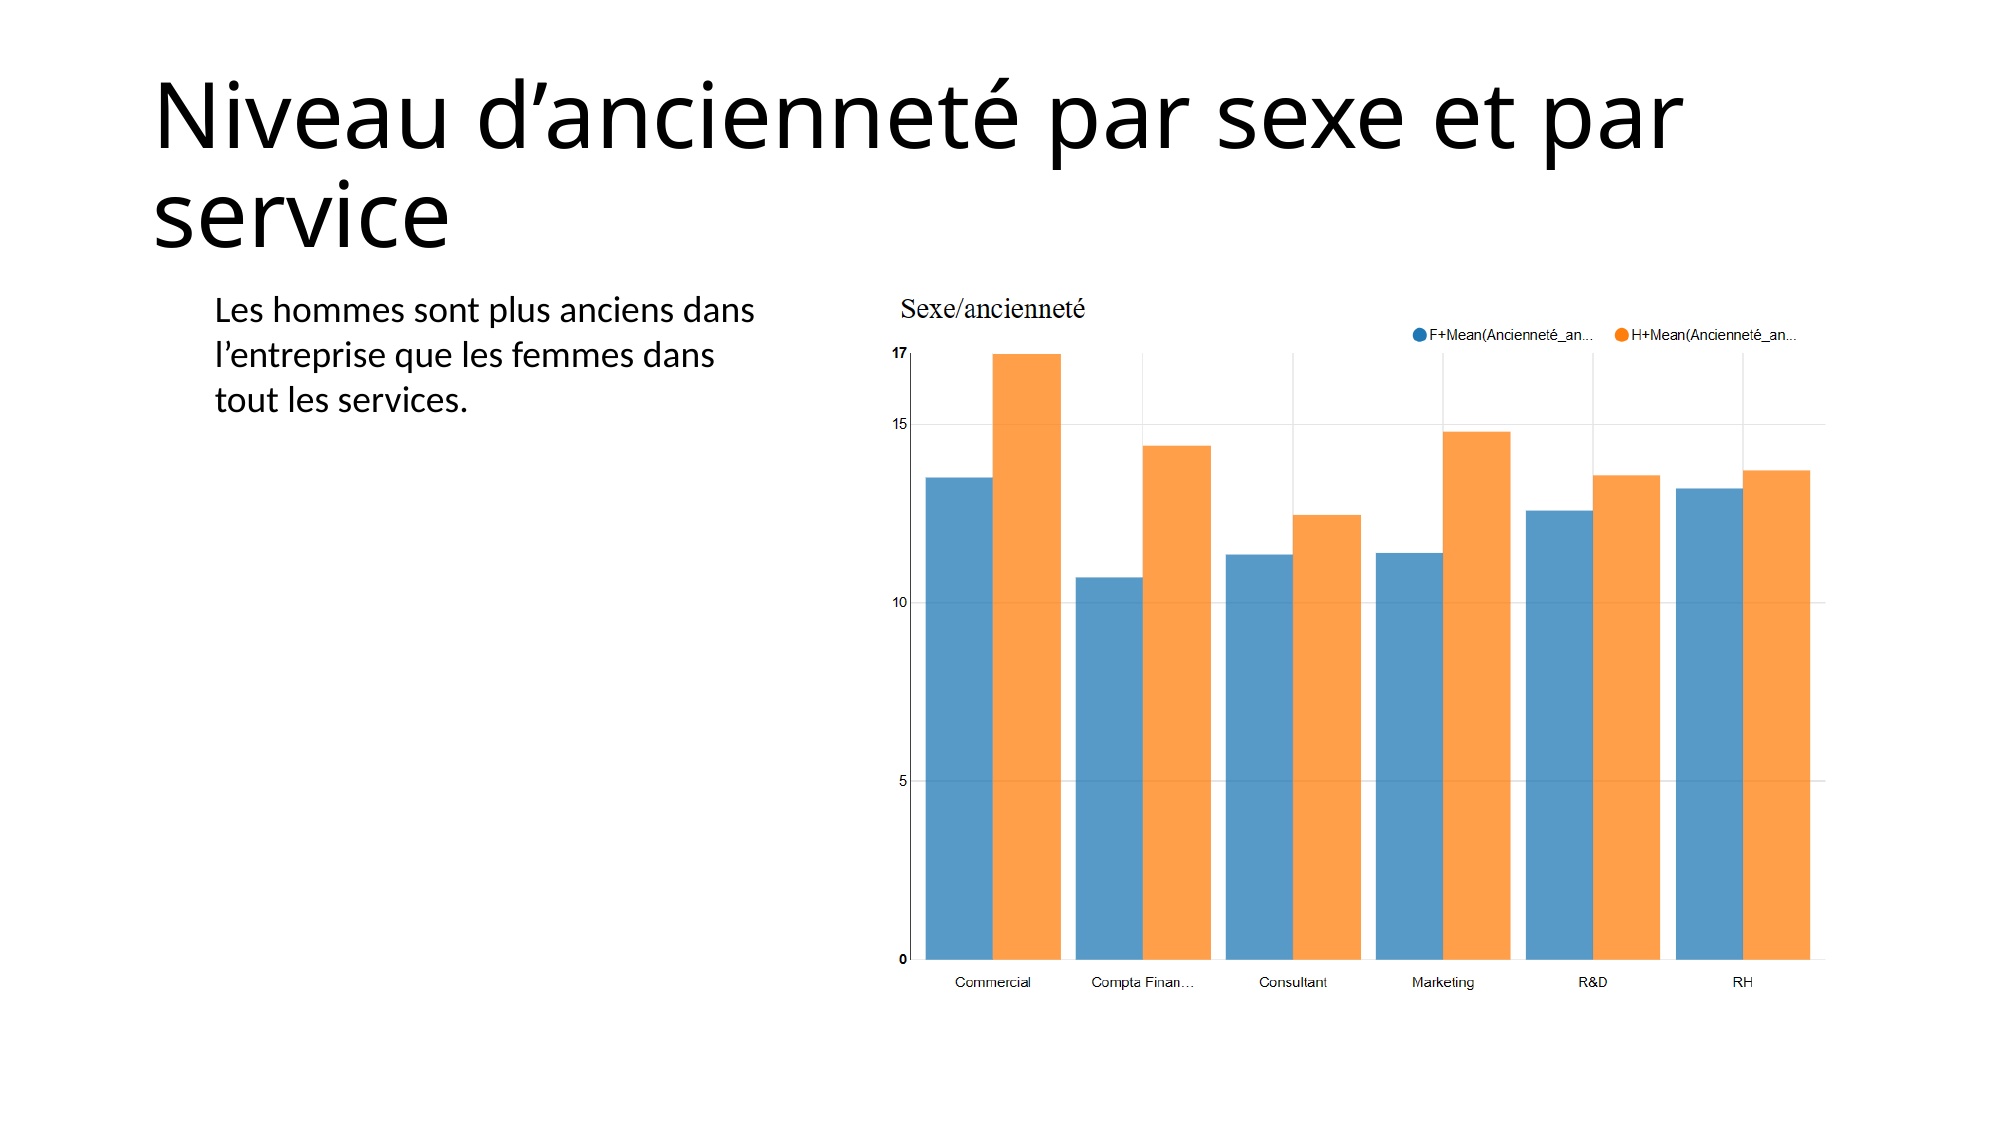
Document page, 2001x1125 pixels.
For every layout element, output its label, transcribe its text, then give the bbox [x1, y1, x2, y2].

text_box Les hommes sont plus anciens dans l’entreprise que les femmes dans tout les services. [200, 277, 779, 427]
title Niveau d’ancienneté par sexe et par service [137, 59, 1863, 278]
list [880, 284, 1863, 999]
